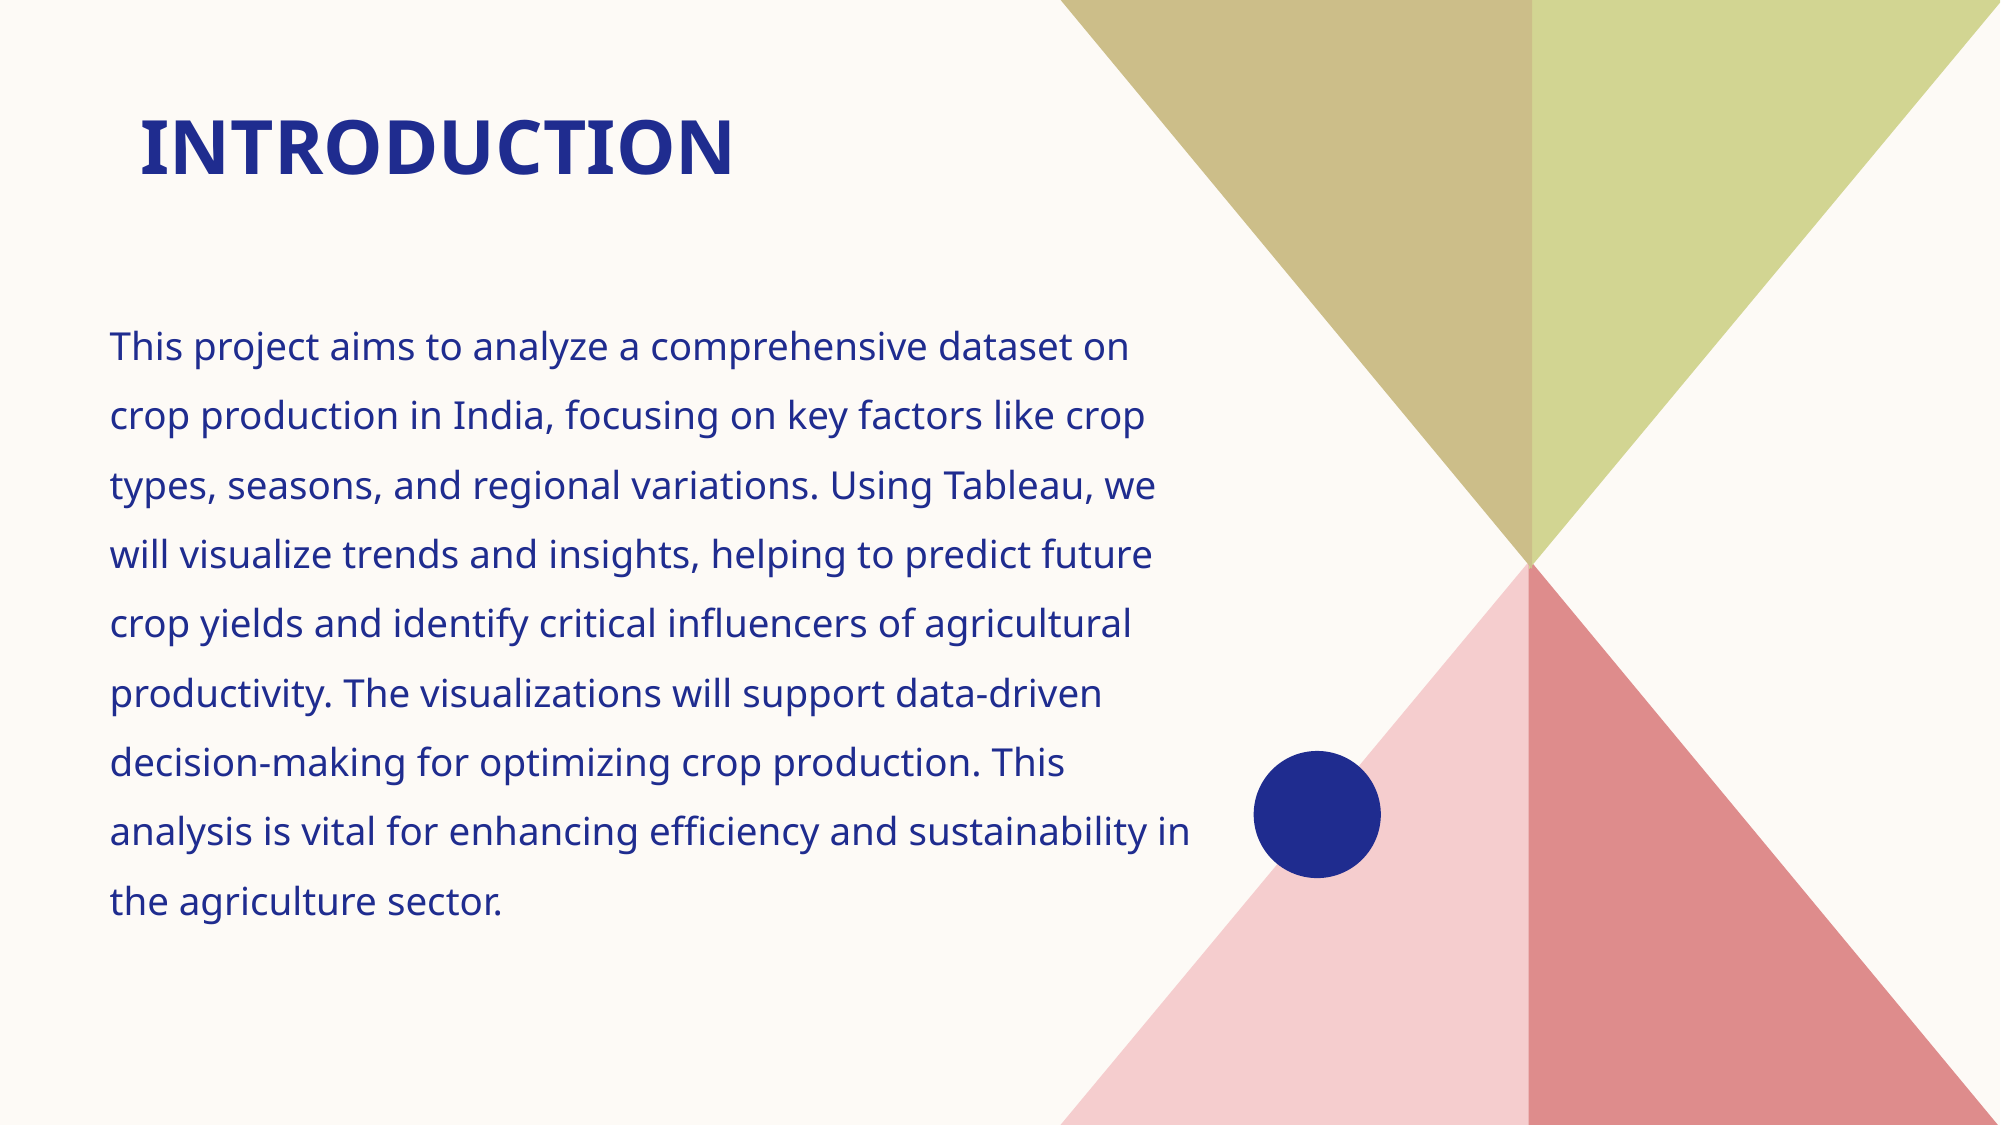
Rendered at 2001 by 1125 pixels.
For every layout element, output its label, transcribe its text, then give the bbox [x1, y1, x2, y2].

list This project aims to analyze a comprehensive dataset on crop production in India, focusing on key factors like crop types, seasons, and regional variations. Using Tableau, we will visualize trends and insights, helping to predict future crop yields and identify critical influencers of agricultural productivity. The visualizations will support data-driven decision-making for optimizing crop production. This analysis is vital for enhancing efficiency and sustainability in the agriculture sector. [94, 253, 1226, 931]
title introduction [125, 75, 1206, 190]
